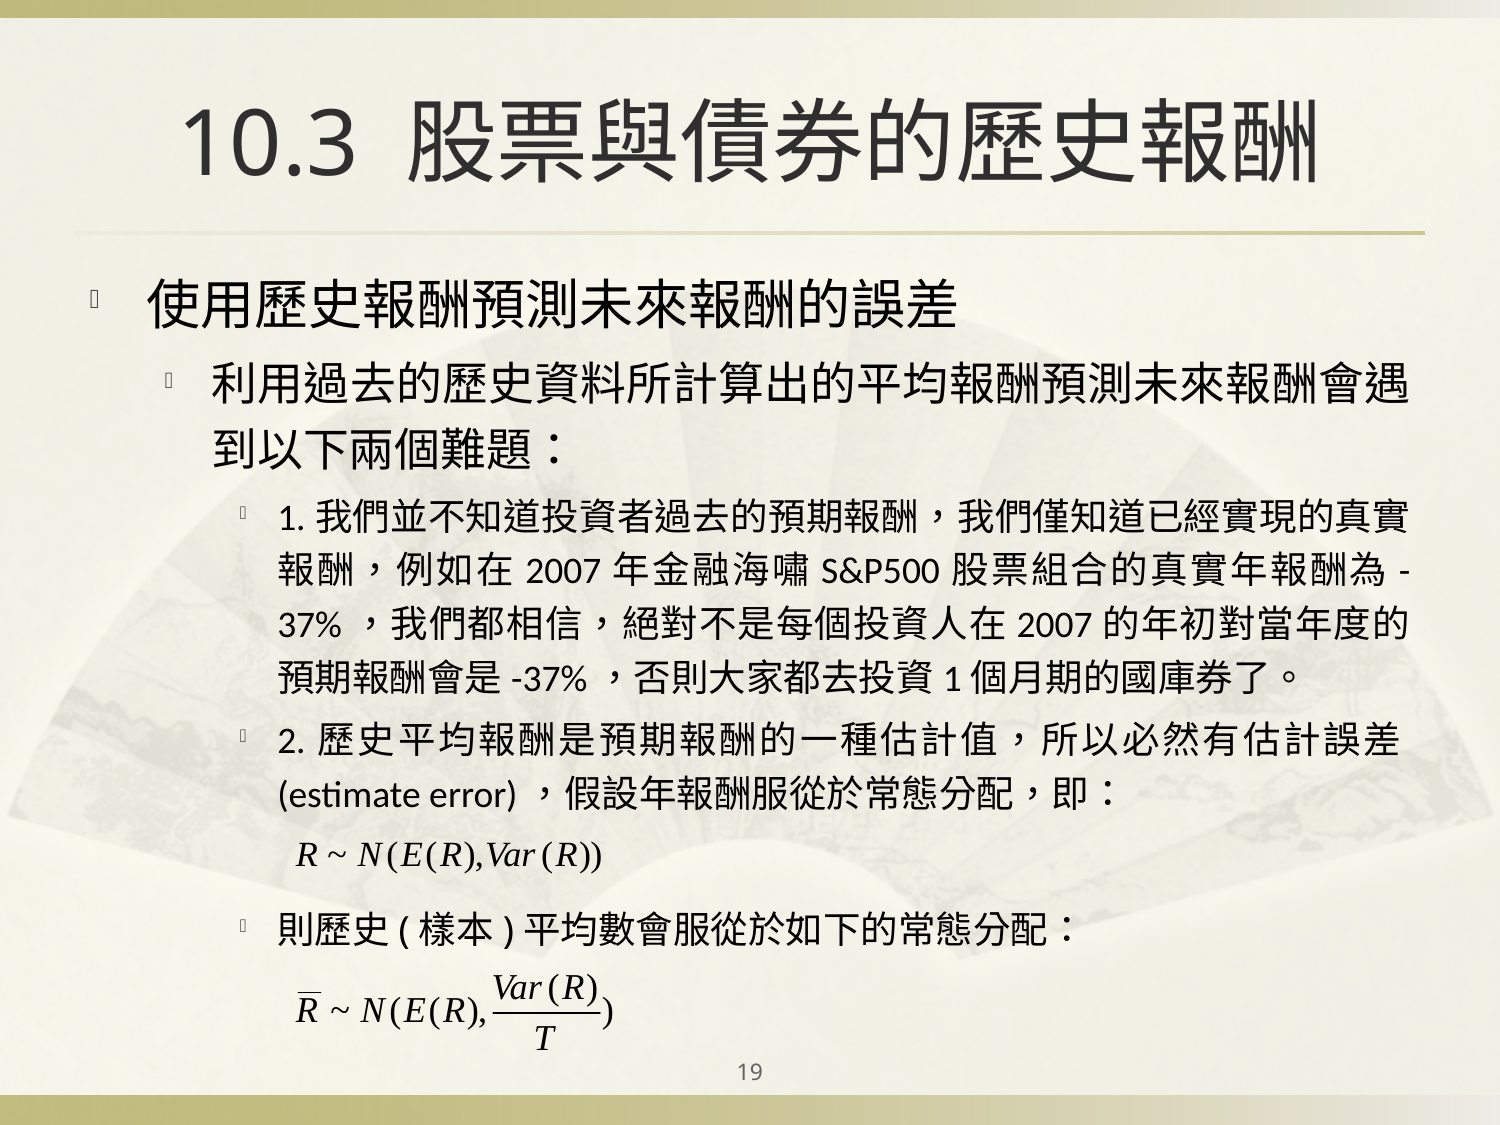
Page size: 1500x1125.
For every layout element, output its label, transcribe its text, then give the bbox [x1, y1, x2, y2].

list 使用歷史報酬預測未來報酬的誤差 利用過去的歷史資料所計算出的平均報酬預測未來報酬會遇到以下兩個難題： 1.我們並不知道投資者過去的預期報酬，我們僅知道已經實現的真實報酬，例如在2007年金融海嘯S&P500股票組合的真實年報酬為-37%，我們都相信，絕對不是每個投資人在2007的年初對當年度的預期報酬會是-37%，否則大家都去投資1個月期的國庫券了。 2.歷史平均報酬是預期報酬的一種估計值，所以必然有估計誤差(estimate error)，假設年報酬服從於常態分配，即： 則歷史(樣本)平均數會服從於如下的常態分配： [75, 262, 1425, 1032]
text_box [288, 963, 621, 1060]
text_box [288, 833, 610, 882]
slide_number 19 [675, 1050, 825, 1097]
title 10.3 股票與債券的歷史報酬 [75, 45, 1425, 233]
